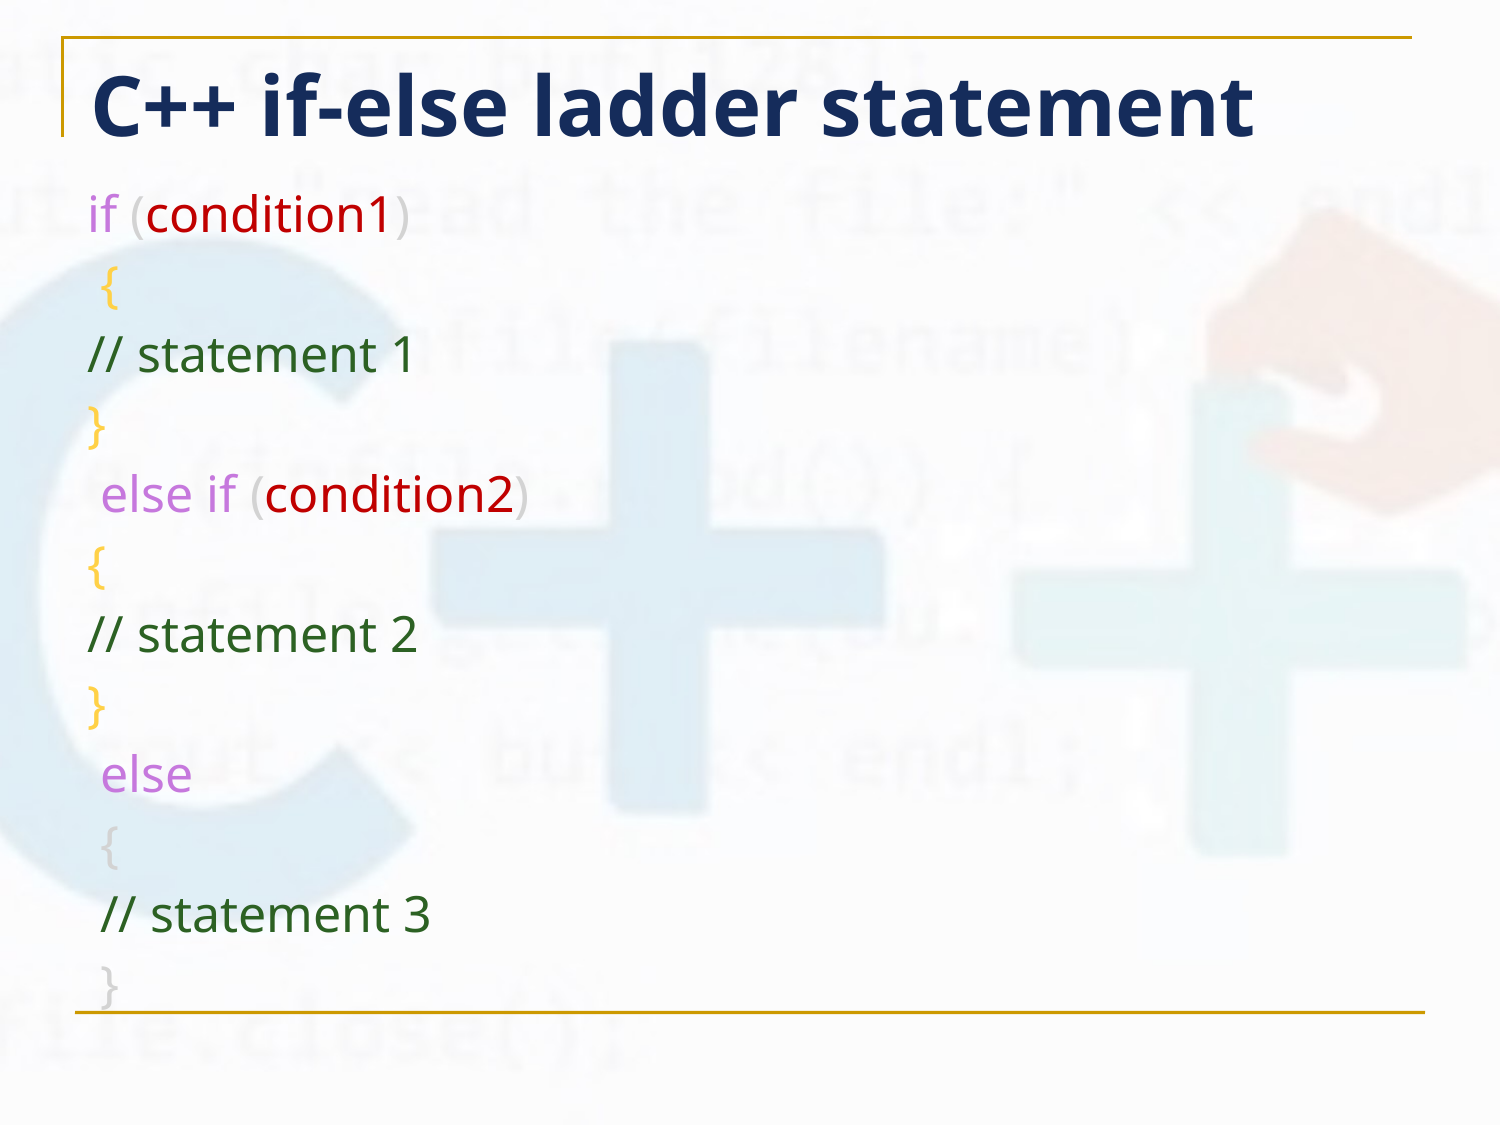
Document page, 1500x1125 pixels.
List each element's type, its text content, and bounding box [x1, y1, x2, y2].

title C++ if-else ladder statement [75, 45, 1425, 233]
picture [0, 0, 1500, 1125]
list if (condition1) { // statement 1 } else if (condition2) { // statement 2 } else { // statement 3 } [72, 174, 1423, 994]
